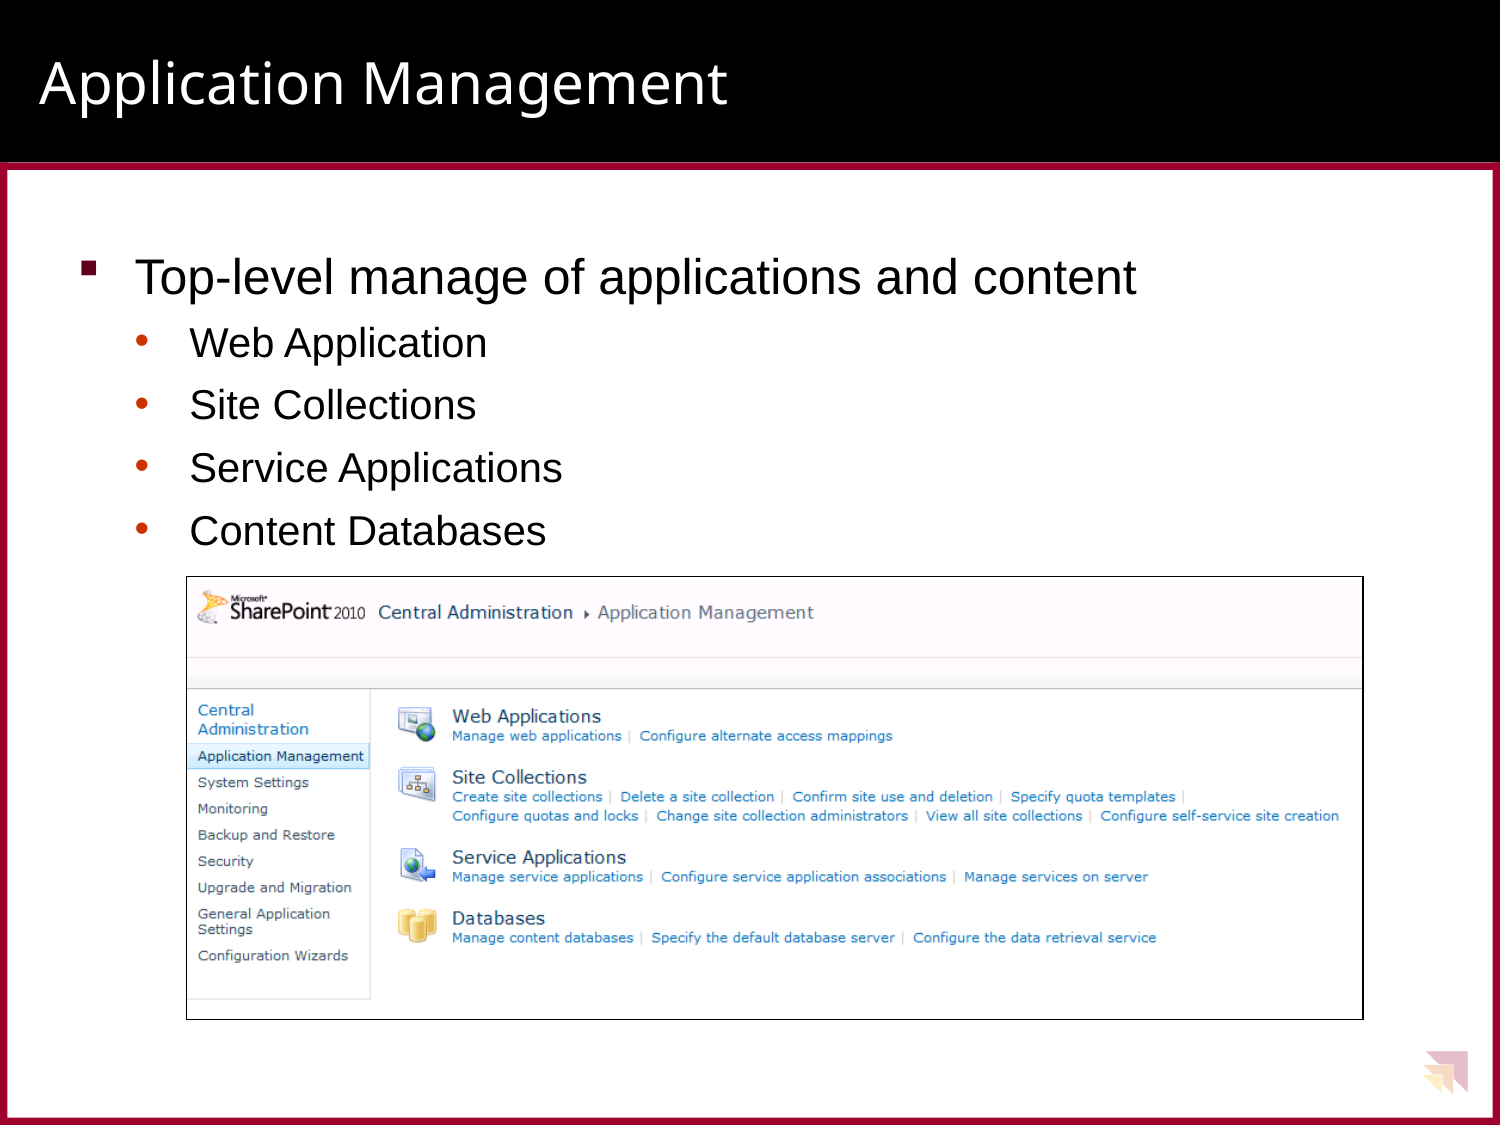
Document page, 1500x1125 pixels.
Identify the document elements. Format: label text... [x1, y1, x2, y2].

picture [187, 576, 1363, 1019]
title Application Management [24, 12, 1438, 150]
list Top-level manage of applications and content Web Application Site Collections Service Applications Content Databases [62, 237, 1438, 1088]
